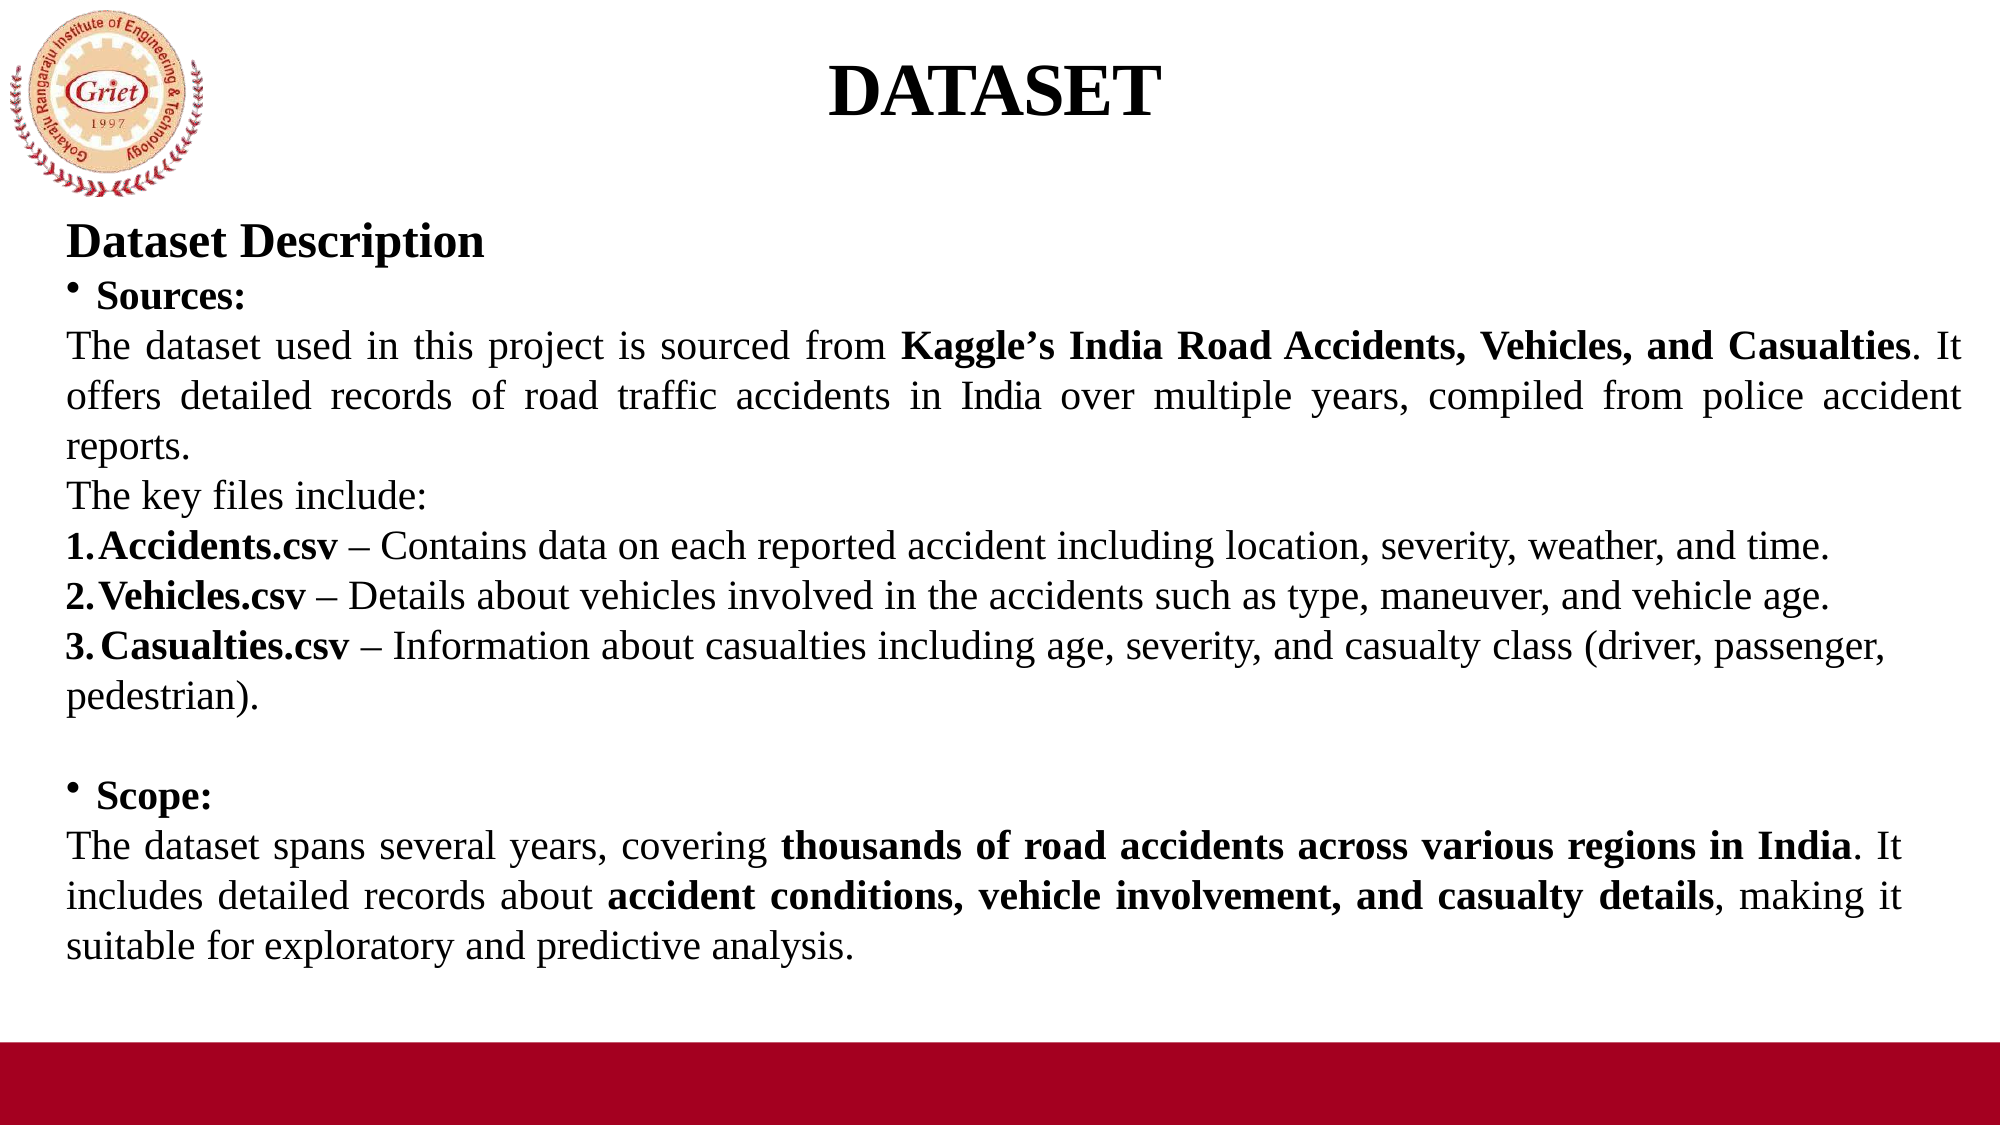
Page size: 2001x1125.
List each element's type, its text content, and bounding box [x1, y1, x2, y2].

picture [10, 10, 203, 197]
text_box Dataset Description Sources: The dataset used in this project is sourced from Kaggle’s India Road Accidents, Vehicles, and Casualties. It offers detailed records of road traffic accidents in India over multiple years, compiled from police accident reports. The key files include: Accidents.csv – Contains data on each reported accident including location, severity, weather, and time. Vehicles.csv – Details about vehicles involved in the accidents such as type, maneuver, and vehicle age. Casualties.csv – Information about casualties including age, severity, and casualty class (driver, passenger, pedestrian). Scope: The dataset spans several years, covering thousands of road accidents across various regions in India. It includes detailed records about accident conditions, vehicle involvement, and casualty details, making it suitable for exploratory and predictive analysis. [63, 204, 1963, 968]
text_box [0, 1042, 2000, 1125]
title DATASET [408, 0, 1460, 204]
